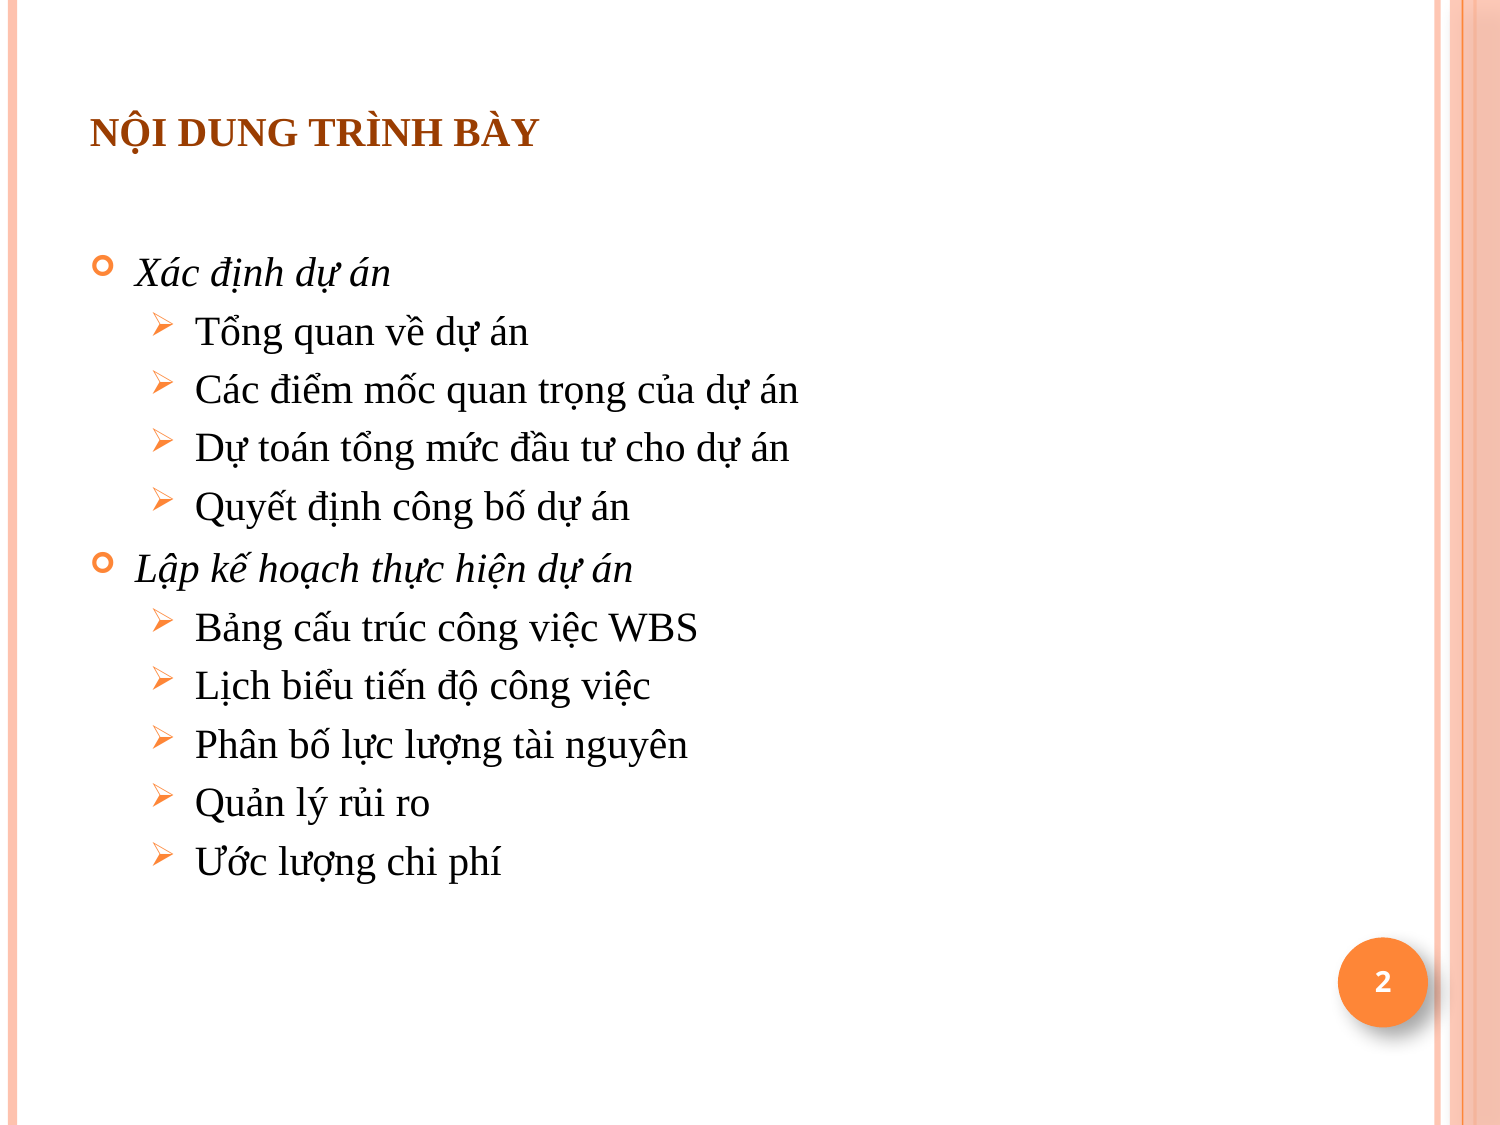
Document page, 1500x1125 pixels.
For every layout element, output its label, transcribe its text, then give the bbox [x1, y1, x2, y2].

title NỘI DUNG TRÌNH BÀY [75, 37, 1300, 163]
slide_number 2 [1333, 940, 1434, 1027]
list Xác định dự án Tổng quan về dự án Các điểm mốc quan trọng của dự án Dự toán tổng mức đầu tư cho dự án Quyết định công bố dự án Lập kế hoạch thực hiện dự án Bảng cấu trúc công việc WBS Lịch biểu tiến độ công việc Phân bố lực lượng tài nguyên Quản lý rủi ro Ước lượng chi phí [75, 237, 1300, 1062]
